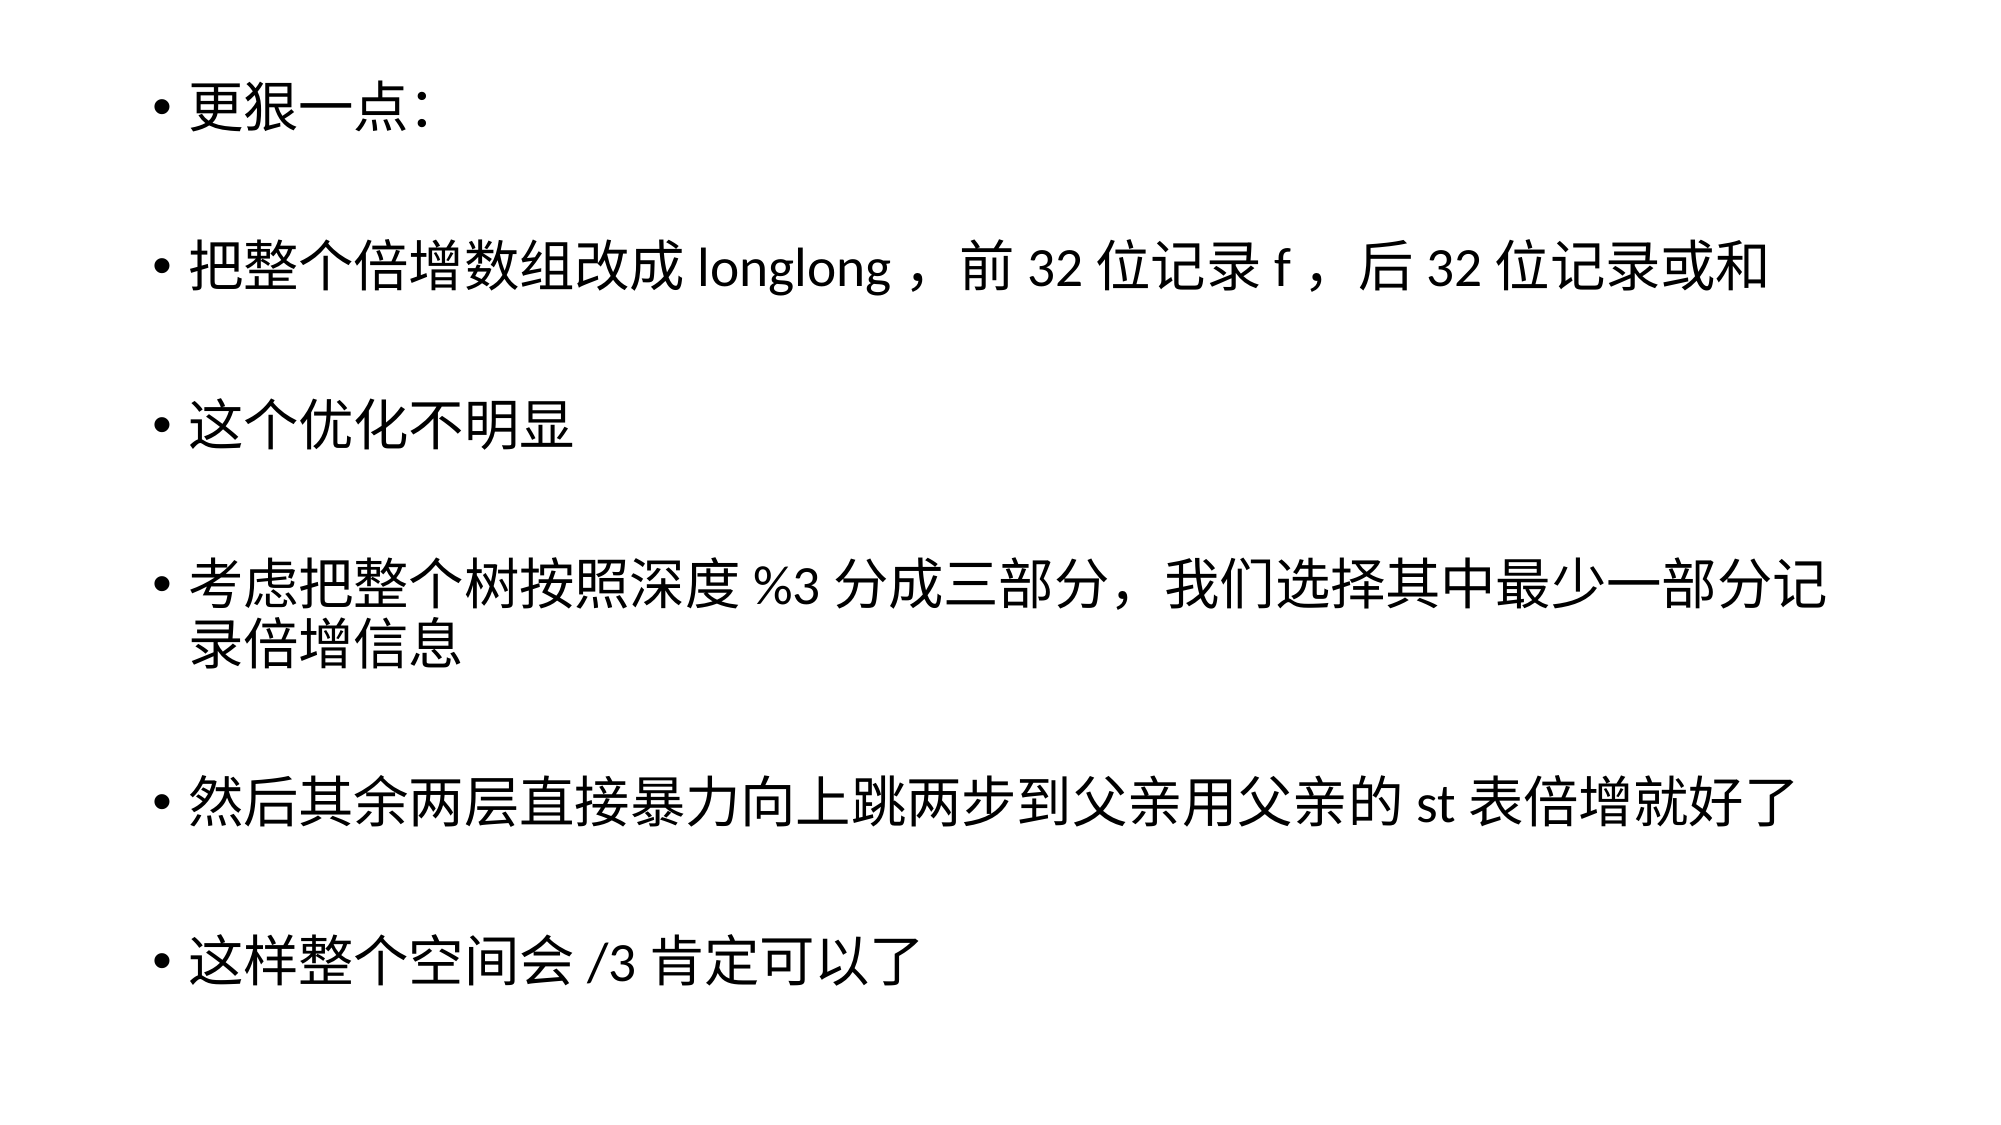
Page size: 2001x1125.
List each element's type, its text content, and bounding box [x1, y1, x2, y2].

list 更狠一点： 把整个倍增数组改成longlong，前32位记录f，后32位记录或和 这个优化不明显 考虑把整个树按照深度%3分成三部分，我们选择其中最少一部分记录倍增信息 然后其余两层直接暴力向上跳两步到父亲用父亲的st表倍增就好了 这样整个空间会/3肯定可以了 [137, 72, 1863, 1014]
